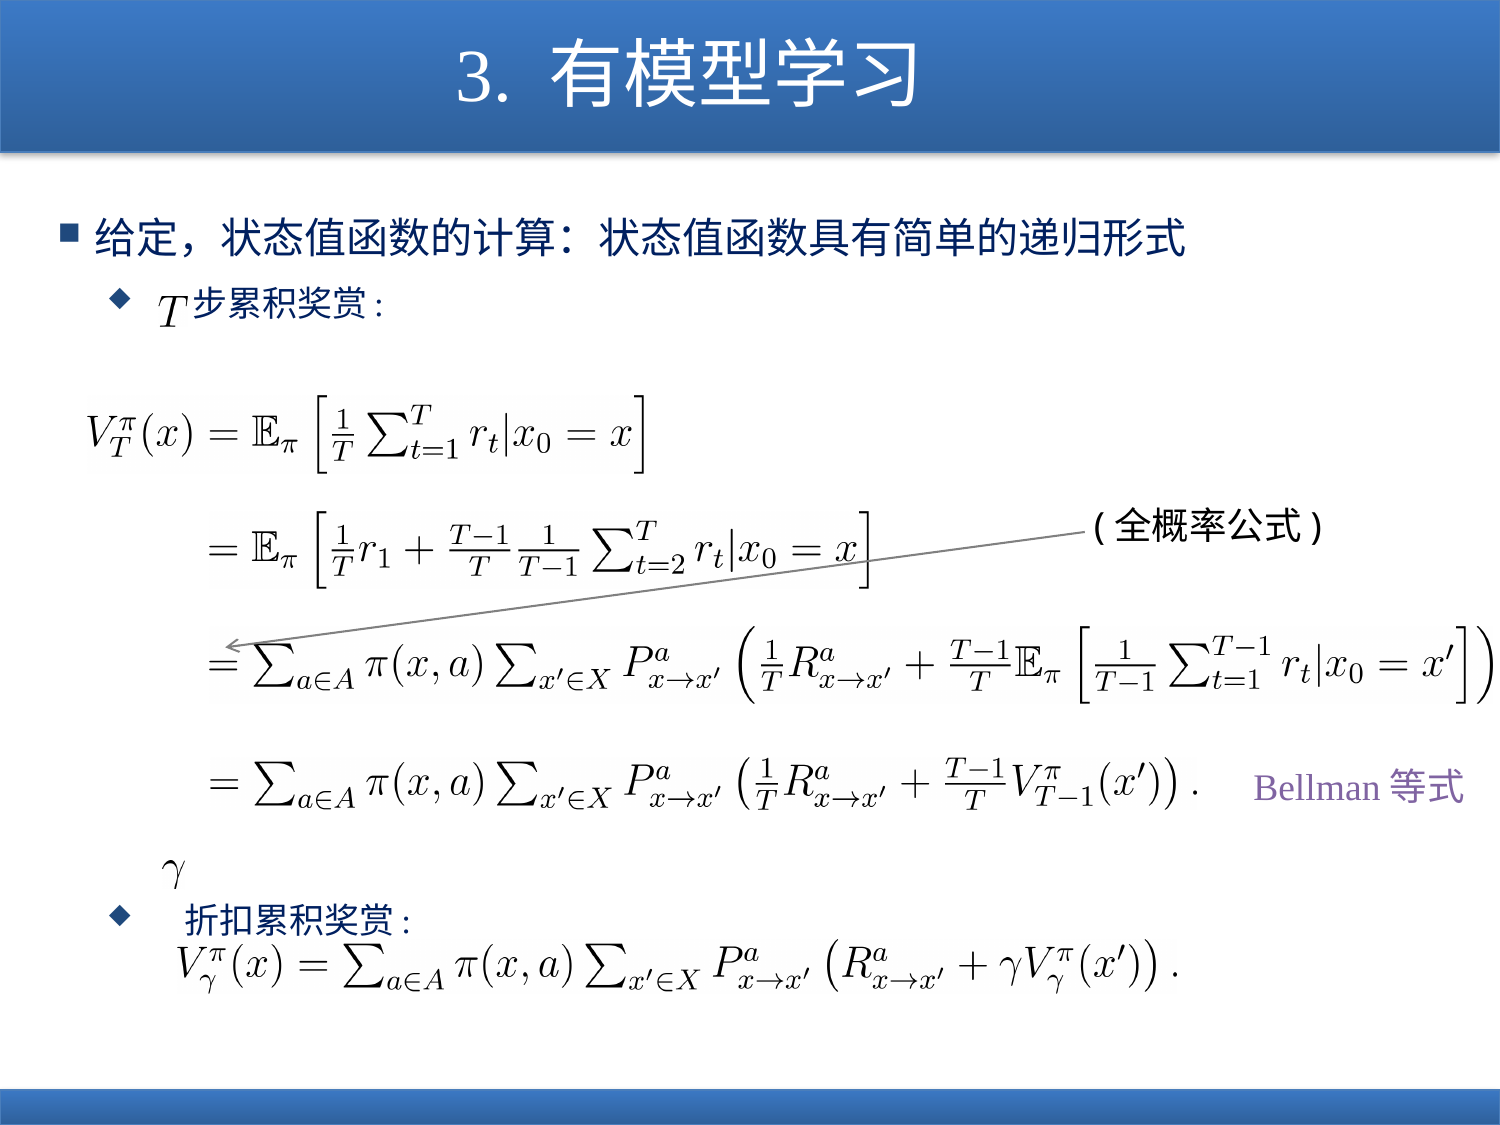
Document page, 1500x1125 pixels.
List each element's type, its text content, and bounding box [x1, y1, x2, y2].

text_box Bellman等式 [1238, 755, 1500, 816]
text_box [85, 391, 645, 479]
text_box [207, 507, 871, 594]
text_box (全概率公式) [1079, 494, 1358, 555]
text_box [405, 602, 579, 621]
title 3. 有模型学习 [42, 7, 1337, 135]
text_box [208, 753, 1199, 813]
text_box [175, 935, 1179, 996]
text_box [207, 622, 1495, 709]
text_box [156, 292, 190, 339]
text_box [160, 856, 187, 892]
text_box [875, 529, 1086, 563]
